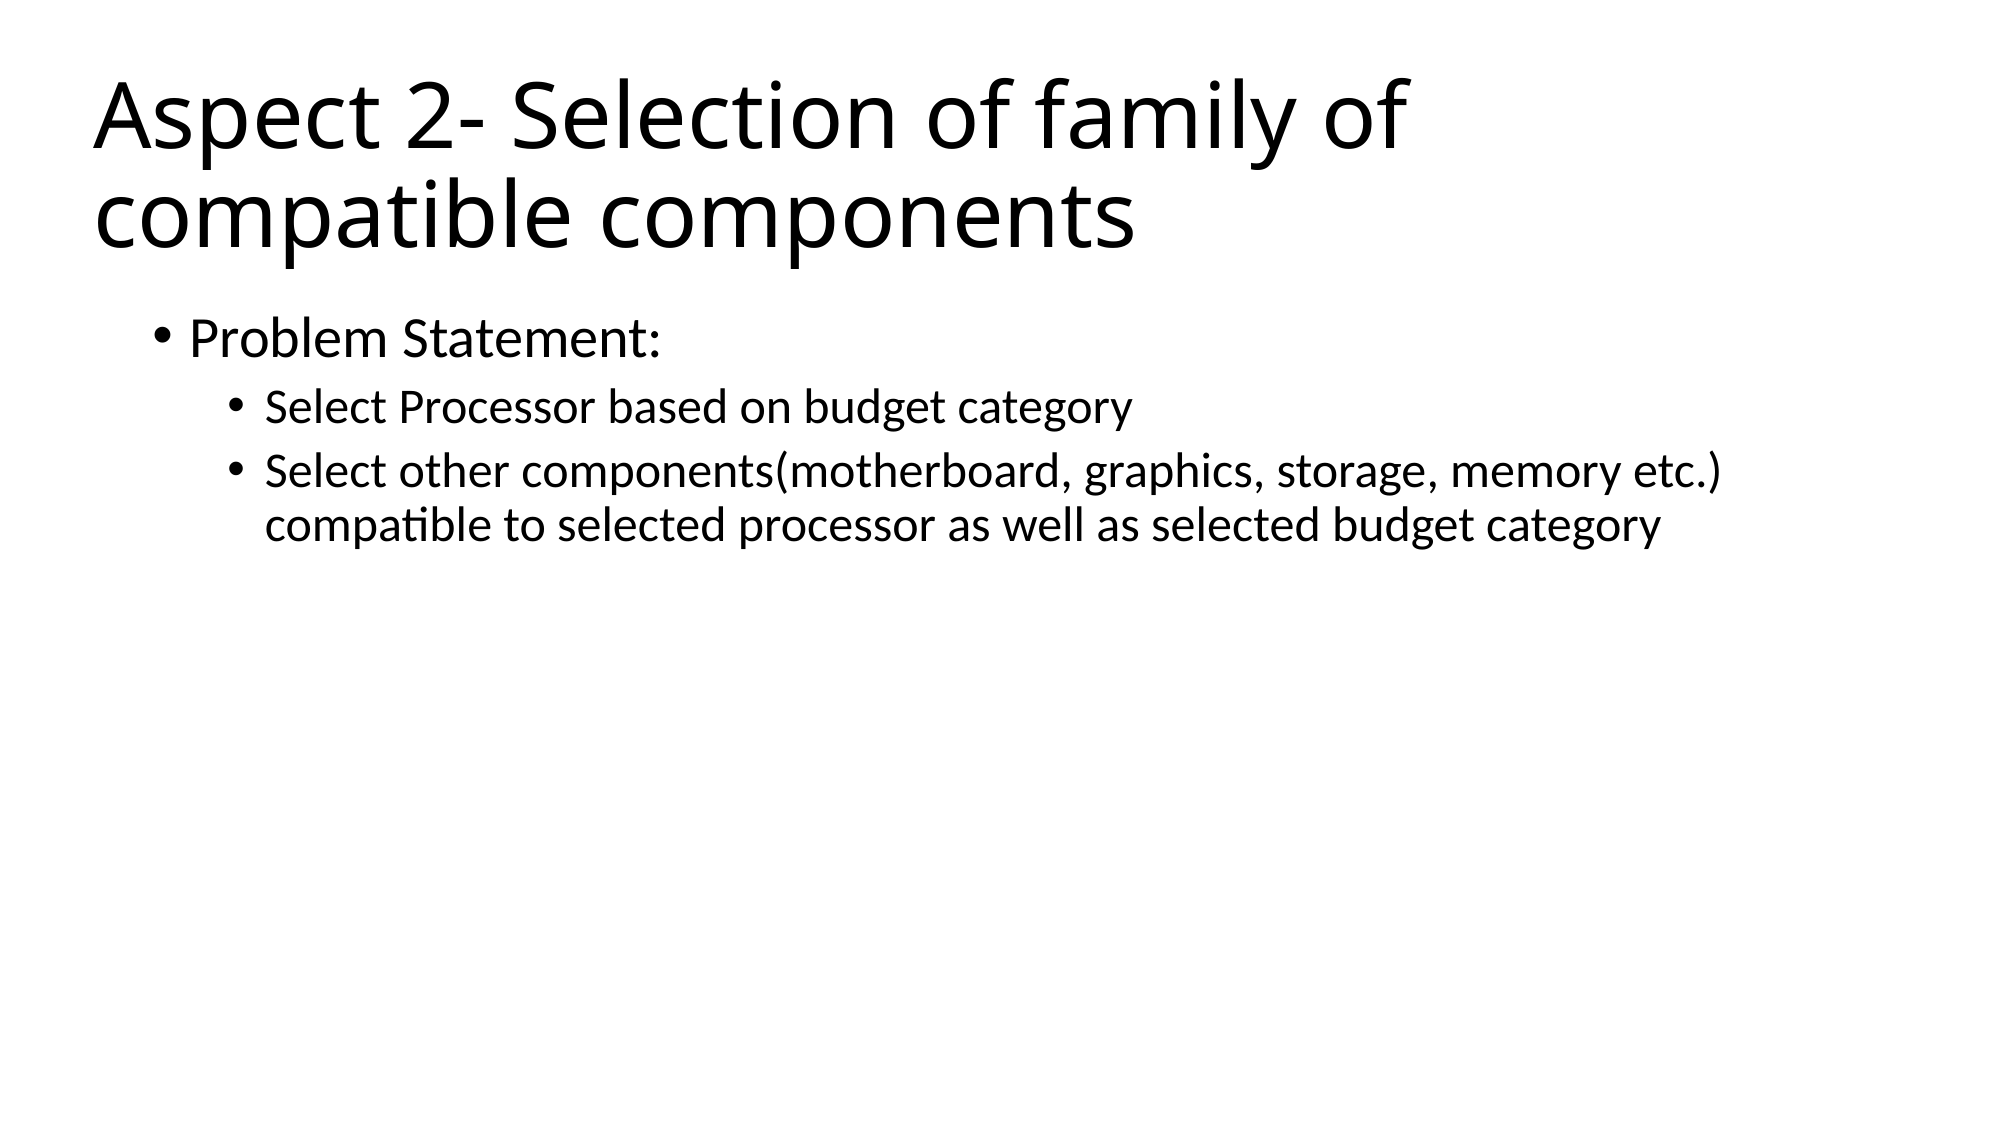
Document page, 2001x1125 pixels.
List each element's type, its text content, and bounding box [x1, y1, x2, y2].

title Aspect 2- Selection of family of compatible components [78, 59, 1863, 278]
list Problem Statement: Select Processor based on budget category Select other components(motherboard, graphics, storage, memory etc.) compatible to selected processor as well as selected budget category [137, 299, 1863, 1014]
